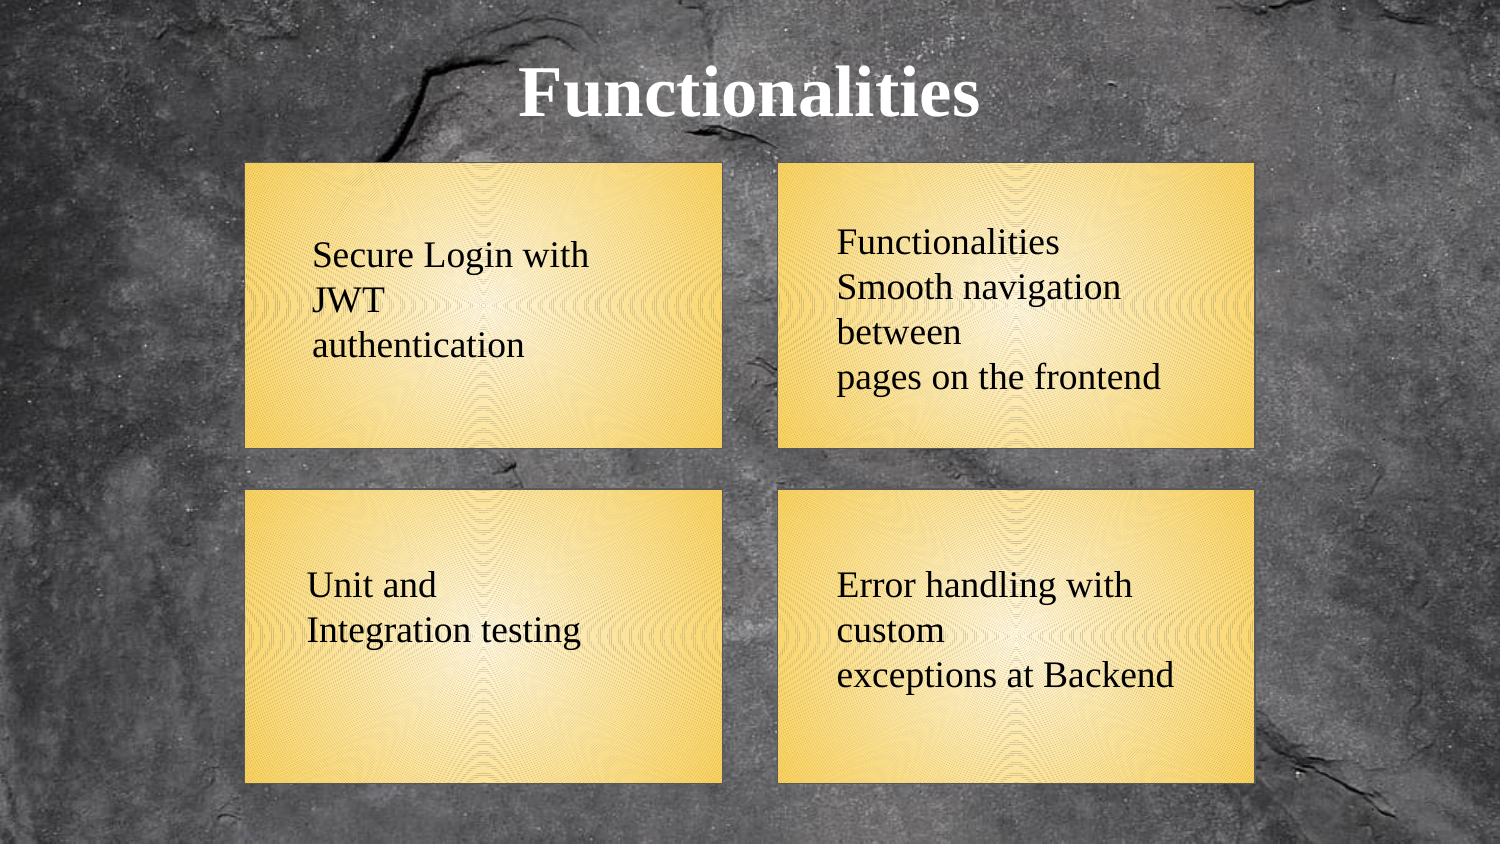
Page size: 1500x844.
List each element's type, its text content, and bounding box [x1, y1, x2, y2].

picture [0, 0, 1500, 844]
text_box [244, 162, 1256, 784]
title Functionalities [51, 28, 1449, 141]
